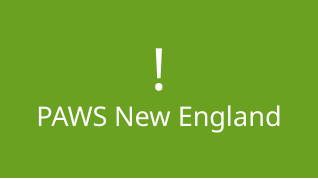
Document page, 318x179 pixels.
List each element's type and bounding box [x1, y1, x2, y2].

text_box [0, 24, 318, 141]
